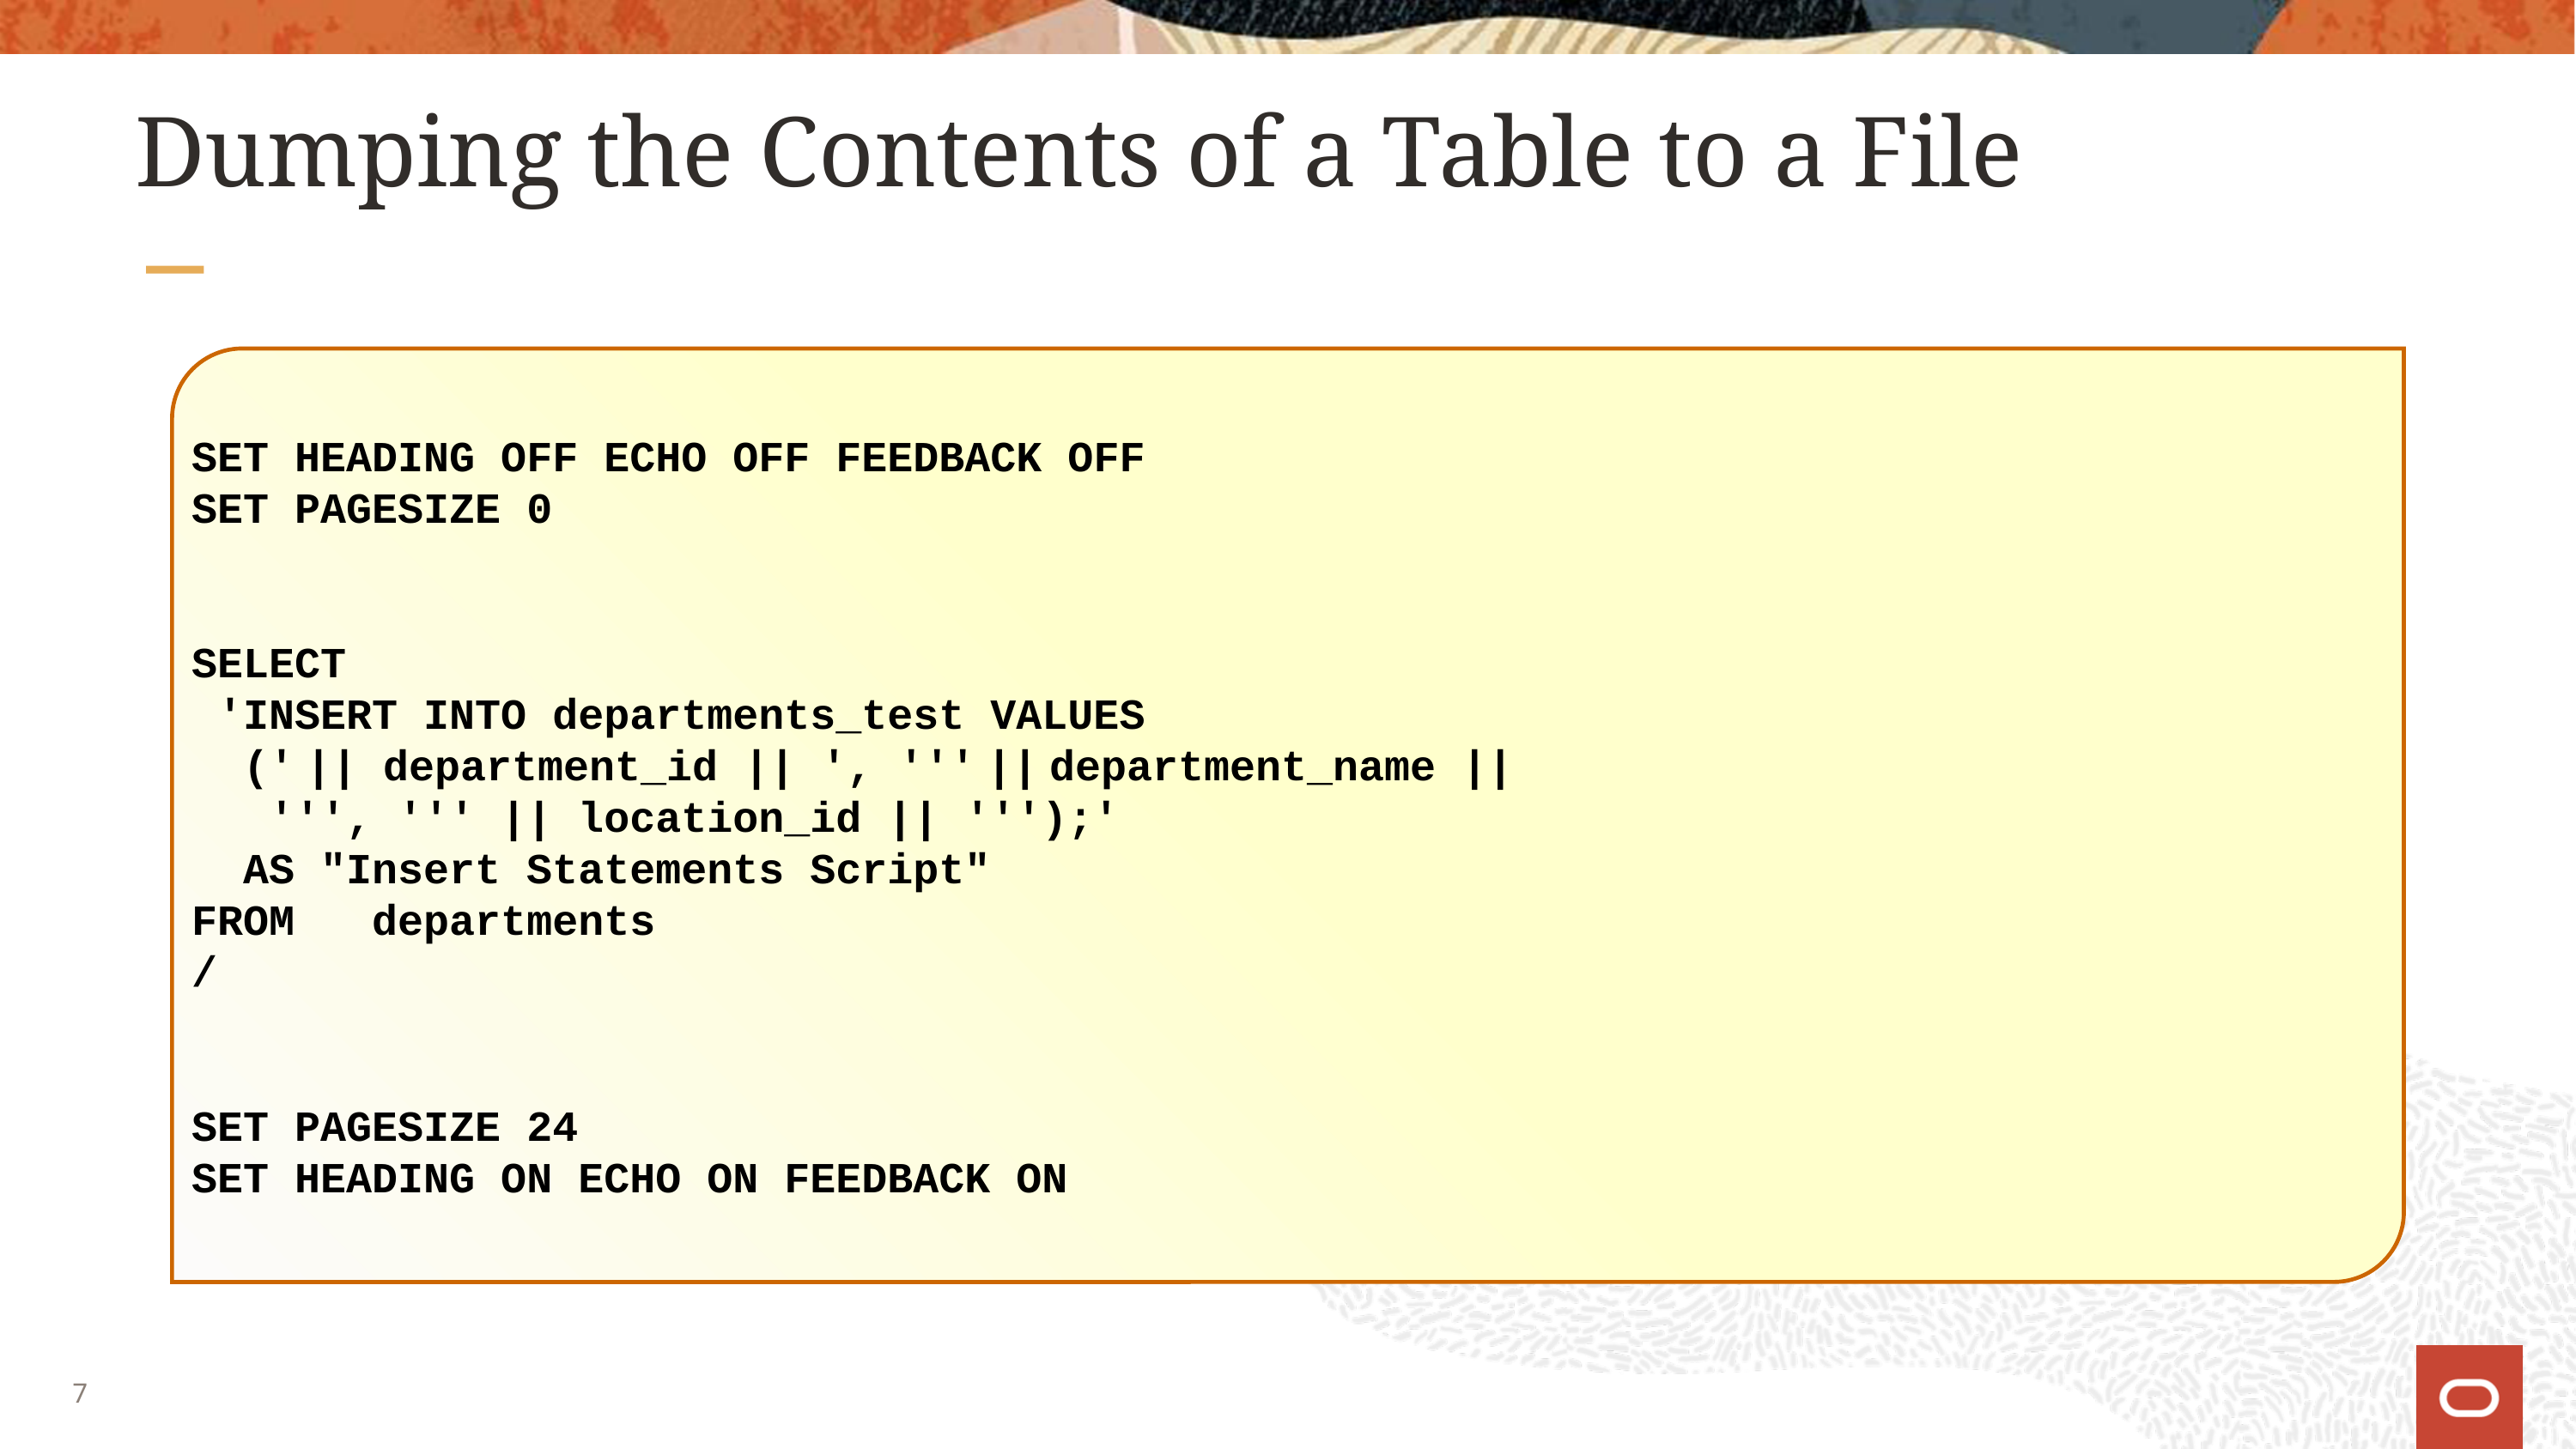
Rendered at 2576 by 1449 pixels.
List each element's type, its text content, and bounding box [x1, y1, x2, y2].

title Dumping the Contents of a Table to a File [131, 86, 2445, 252]
picture [2416, 1345, 2523, 1449]
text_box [172, 348, 2404, 1282]
picture [0, 0, 2576, 54]
